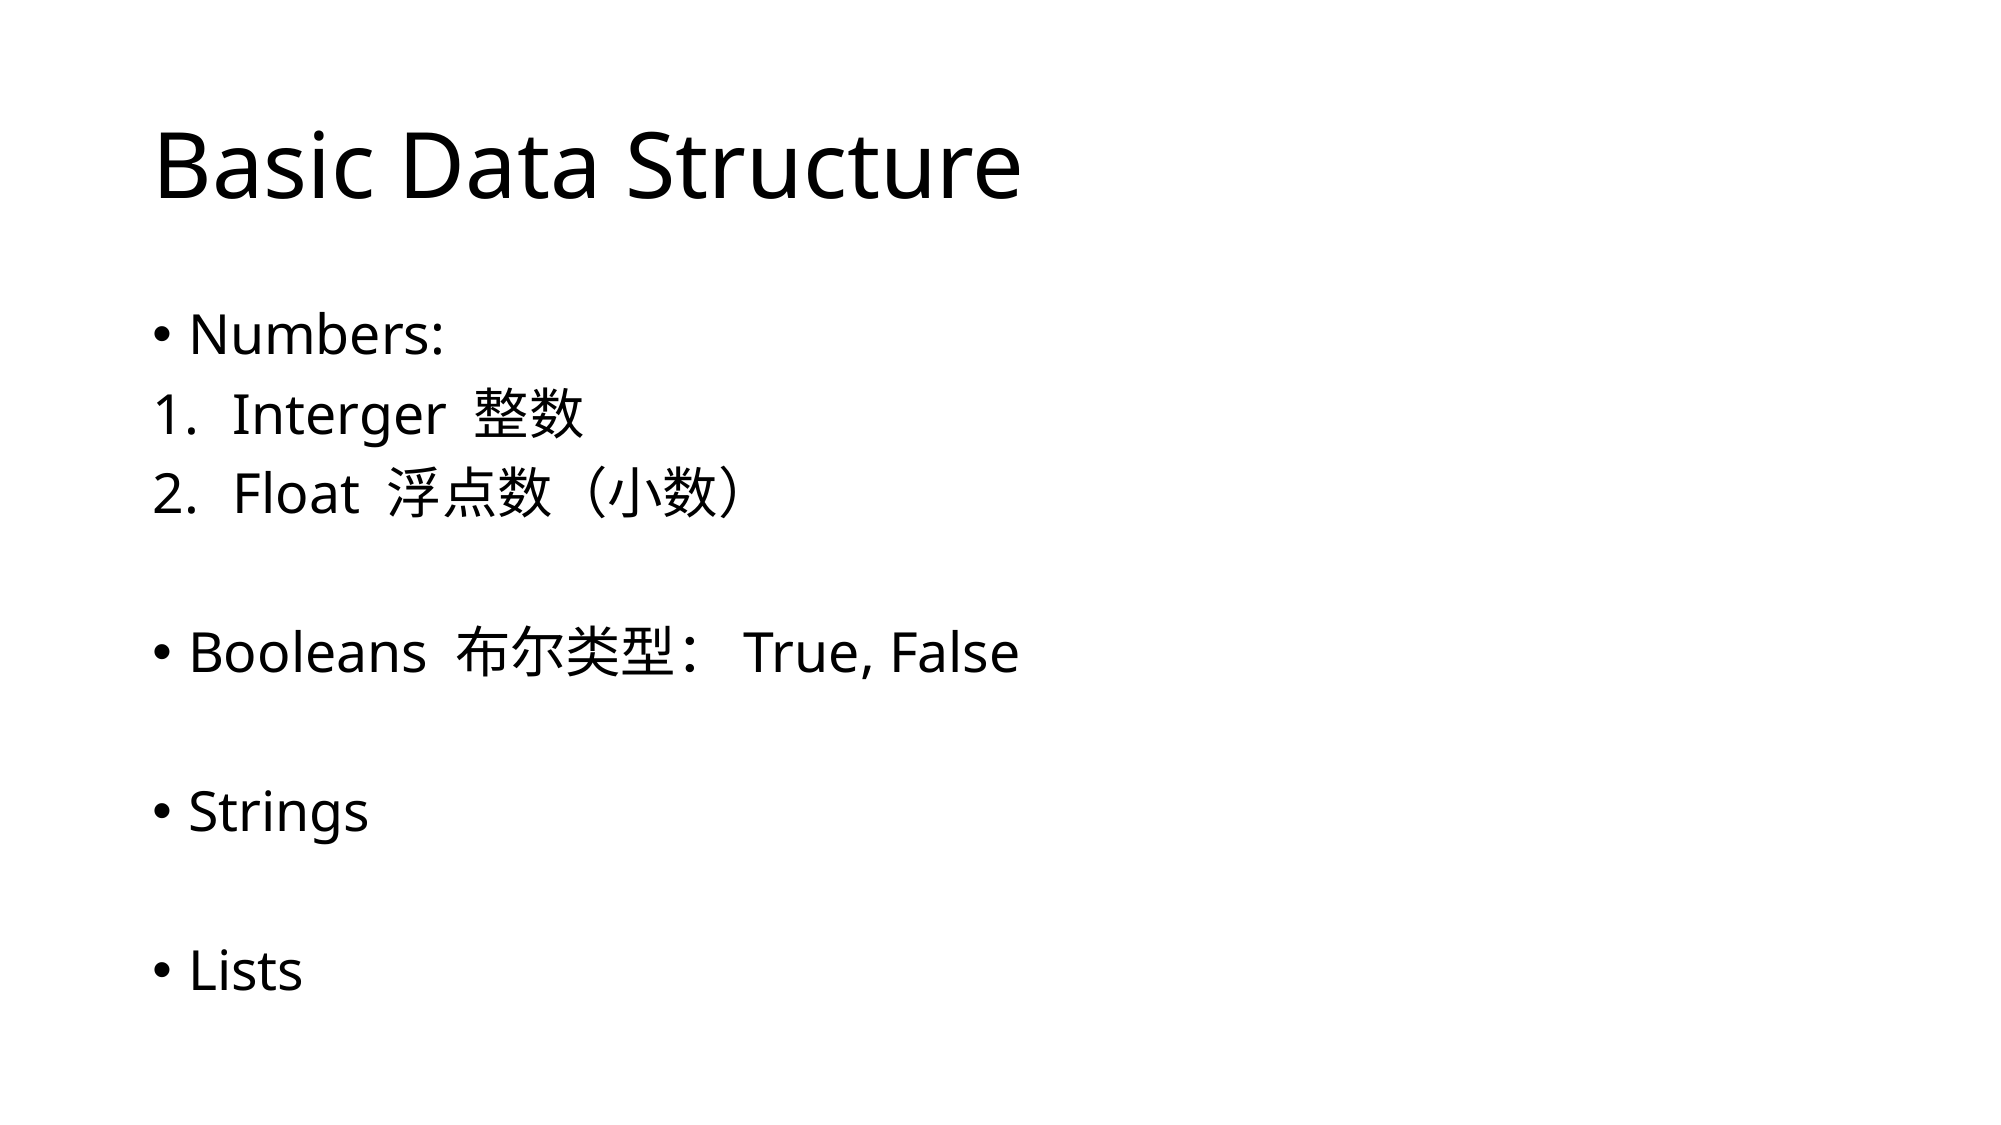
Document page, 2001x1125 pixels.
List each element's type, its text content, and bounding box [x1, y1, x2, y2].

title Basic Data Structure [137, 59, 1863, 278]
list Numbers: Interger 整数 Float 浮点数（小数） Booleans 布尔类型：True, False Strings Lists [137, 299, 1863, 1014]
